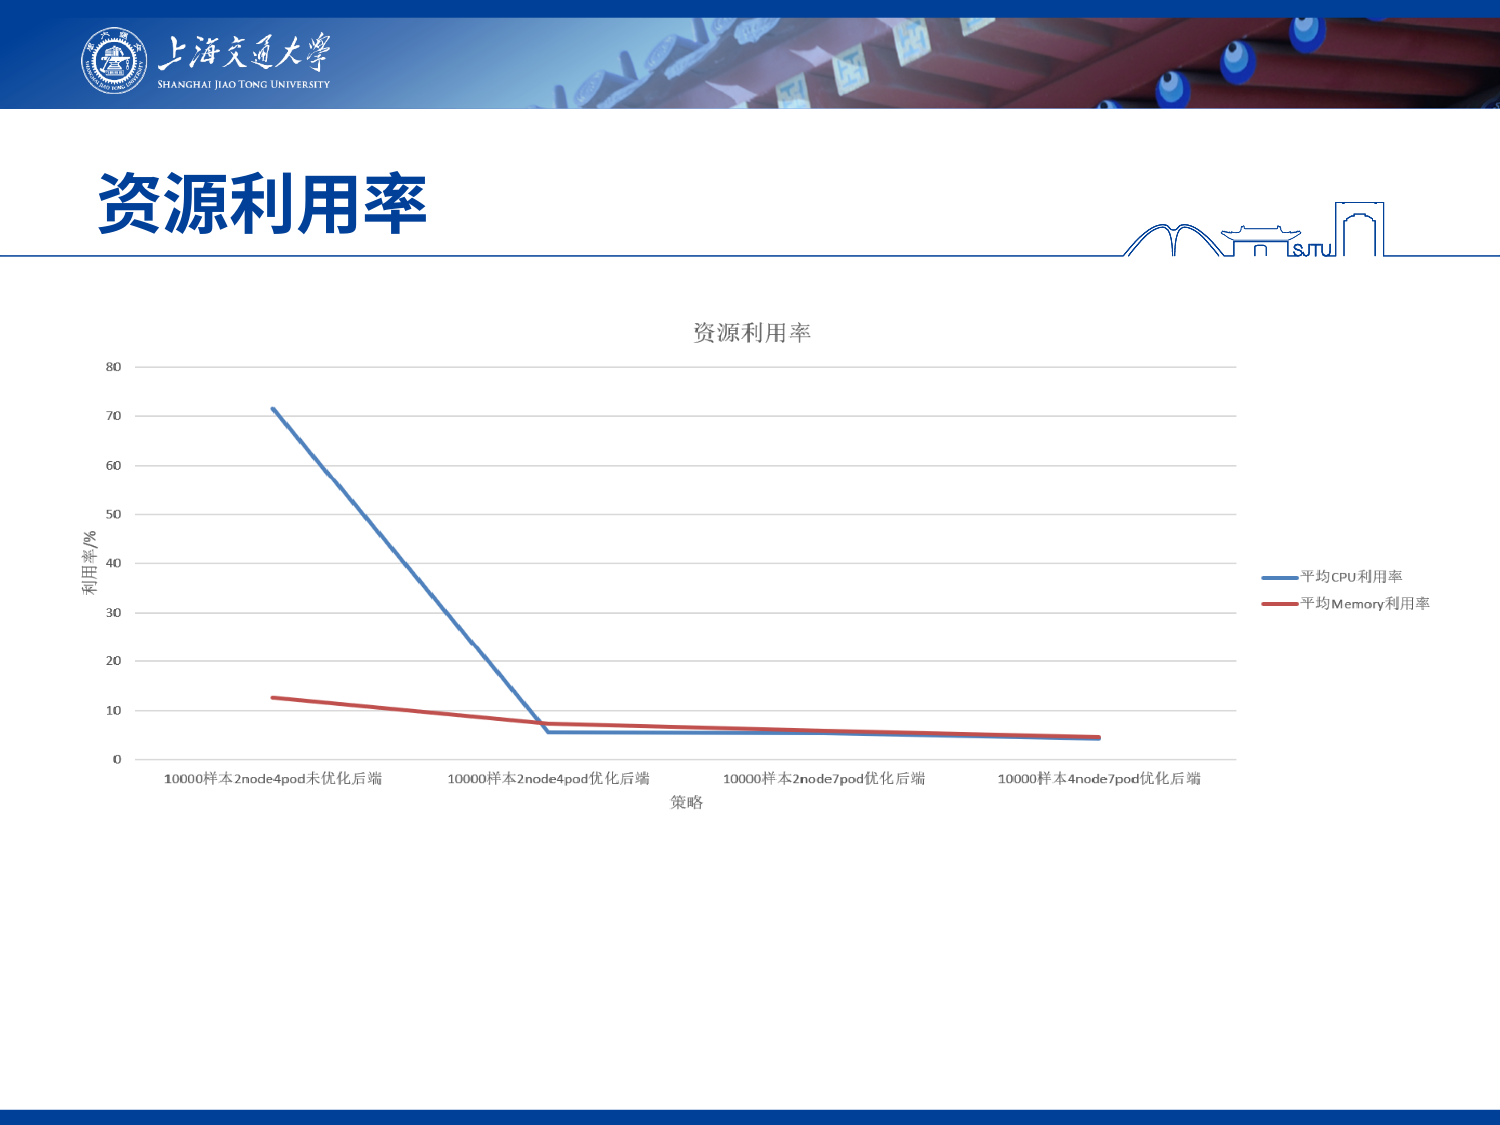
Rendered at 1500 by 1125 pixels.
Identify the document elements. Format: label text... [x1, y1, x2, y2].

title 资源利用率 [81, 160, 1455, 255]
picture [0, 18, 1500, 109]
picture [63, 312, 1437, 813]
